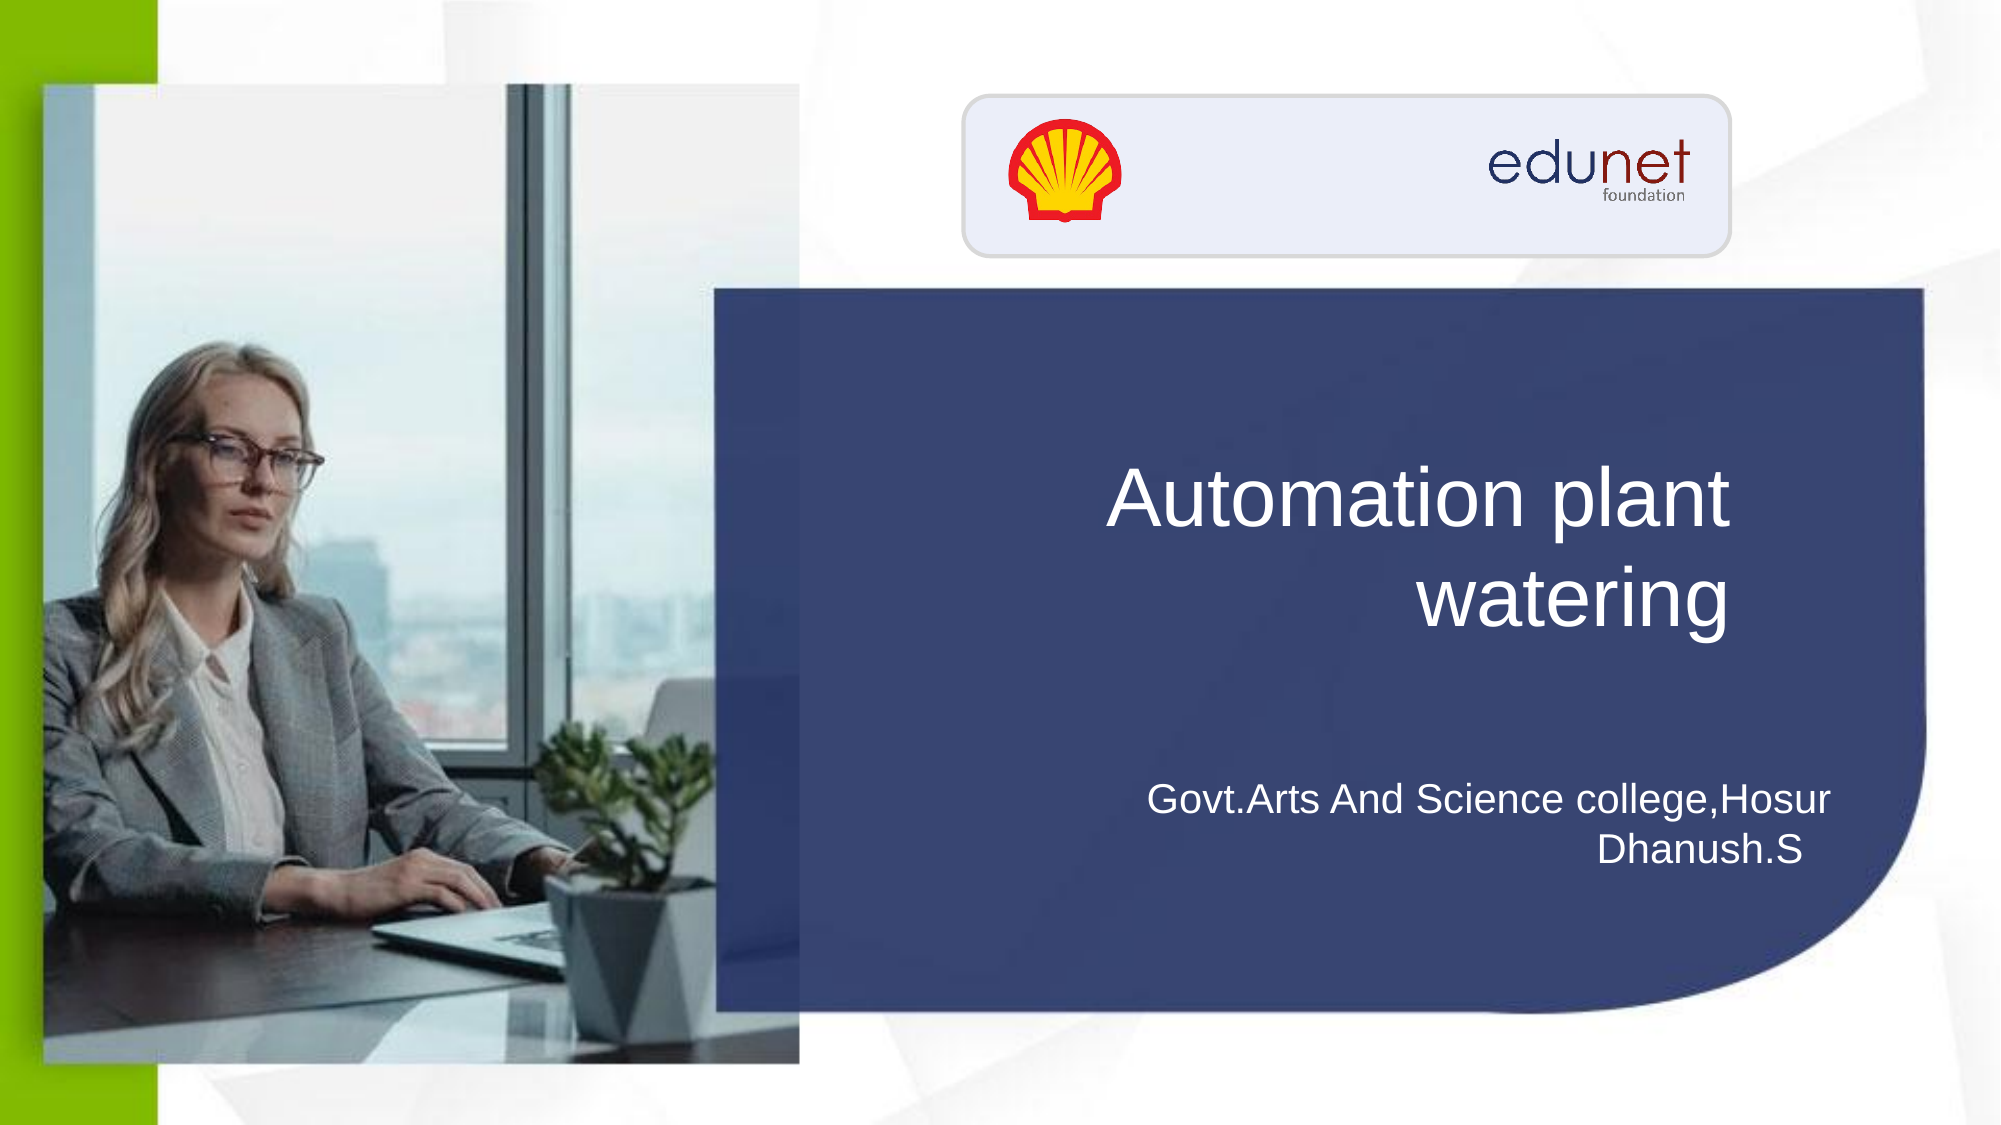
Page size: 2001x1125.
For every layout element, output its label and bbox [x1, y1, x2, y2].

picture [0, 0, 2000, 1125]
text_box [999, 115, 1693, 226]
